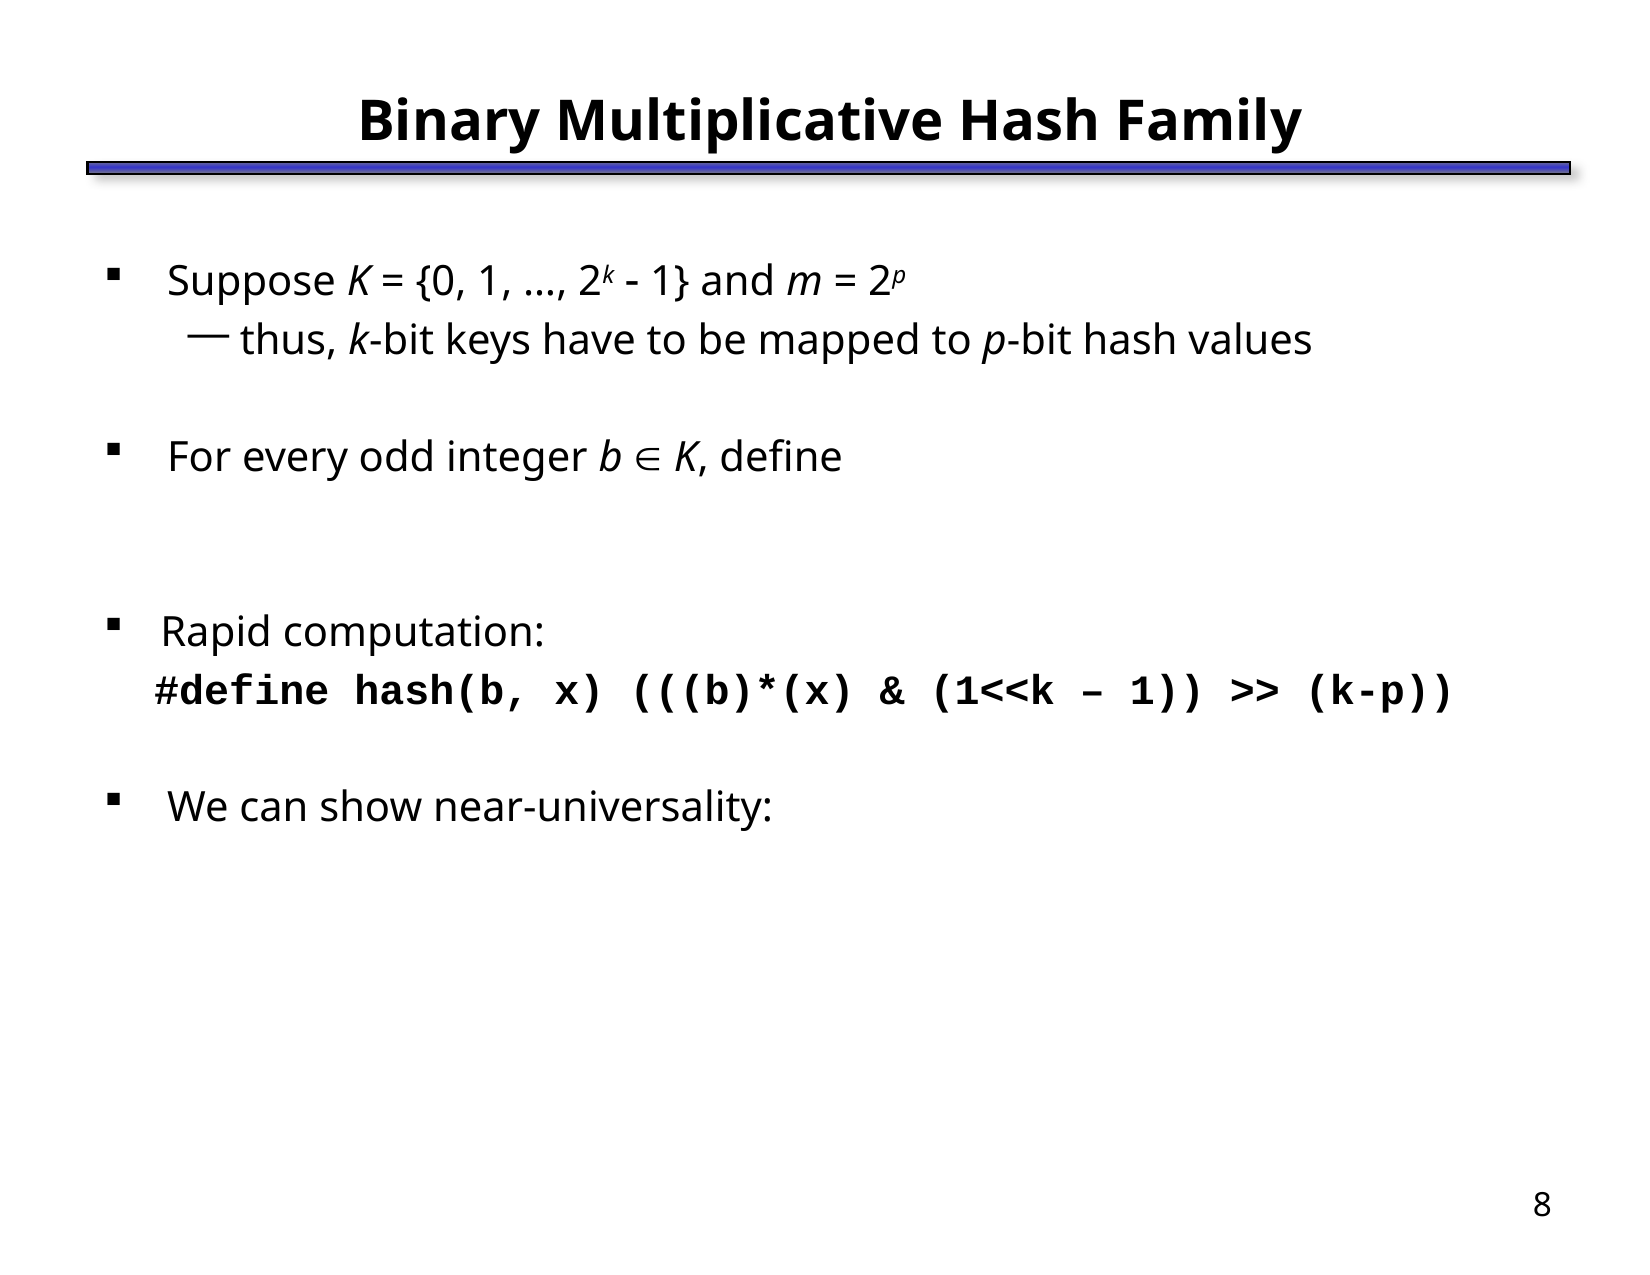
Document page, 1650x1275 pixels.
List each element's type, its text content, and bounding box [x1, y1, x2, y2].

title Binary Multiplicative Hash Family [87, 75, 1573, 161]
slide_number 8 [1224, 1174, 1569, 1261]
